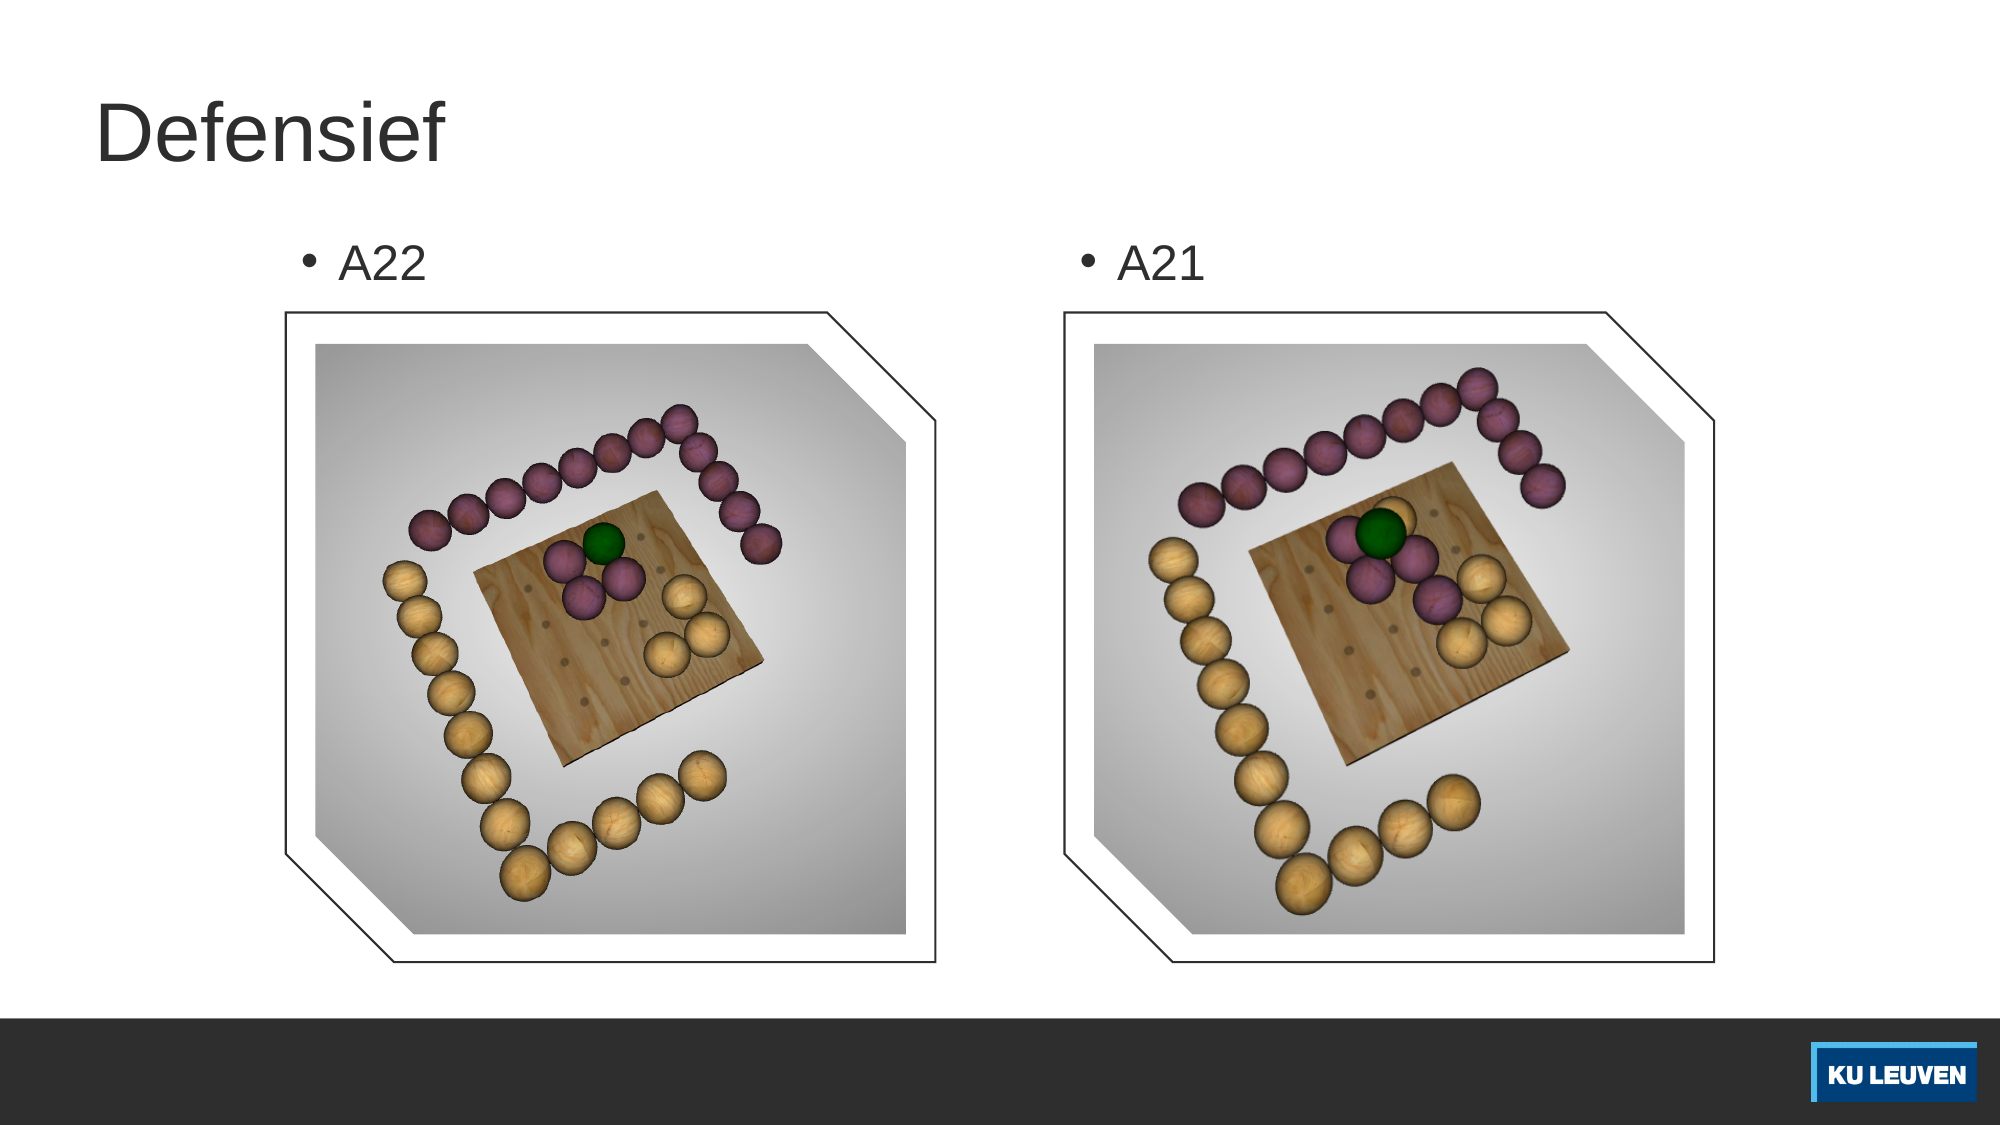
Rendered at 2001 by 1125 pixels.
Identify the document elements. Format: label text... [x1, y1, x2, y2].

picture [315, 343, 906, 935]
list A22 [285, 222, 936, 312]
title Defensief [94, 33, 1906, 223]
picture [1811, 1042, 1977, 1102]
list A21 [1064, 222, 1715, 312]
picture [1094, 343, 1685, 935]
